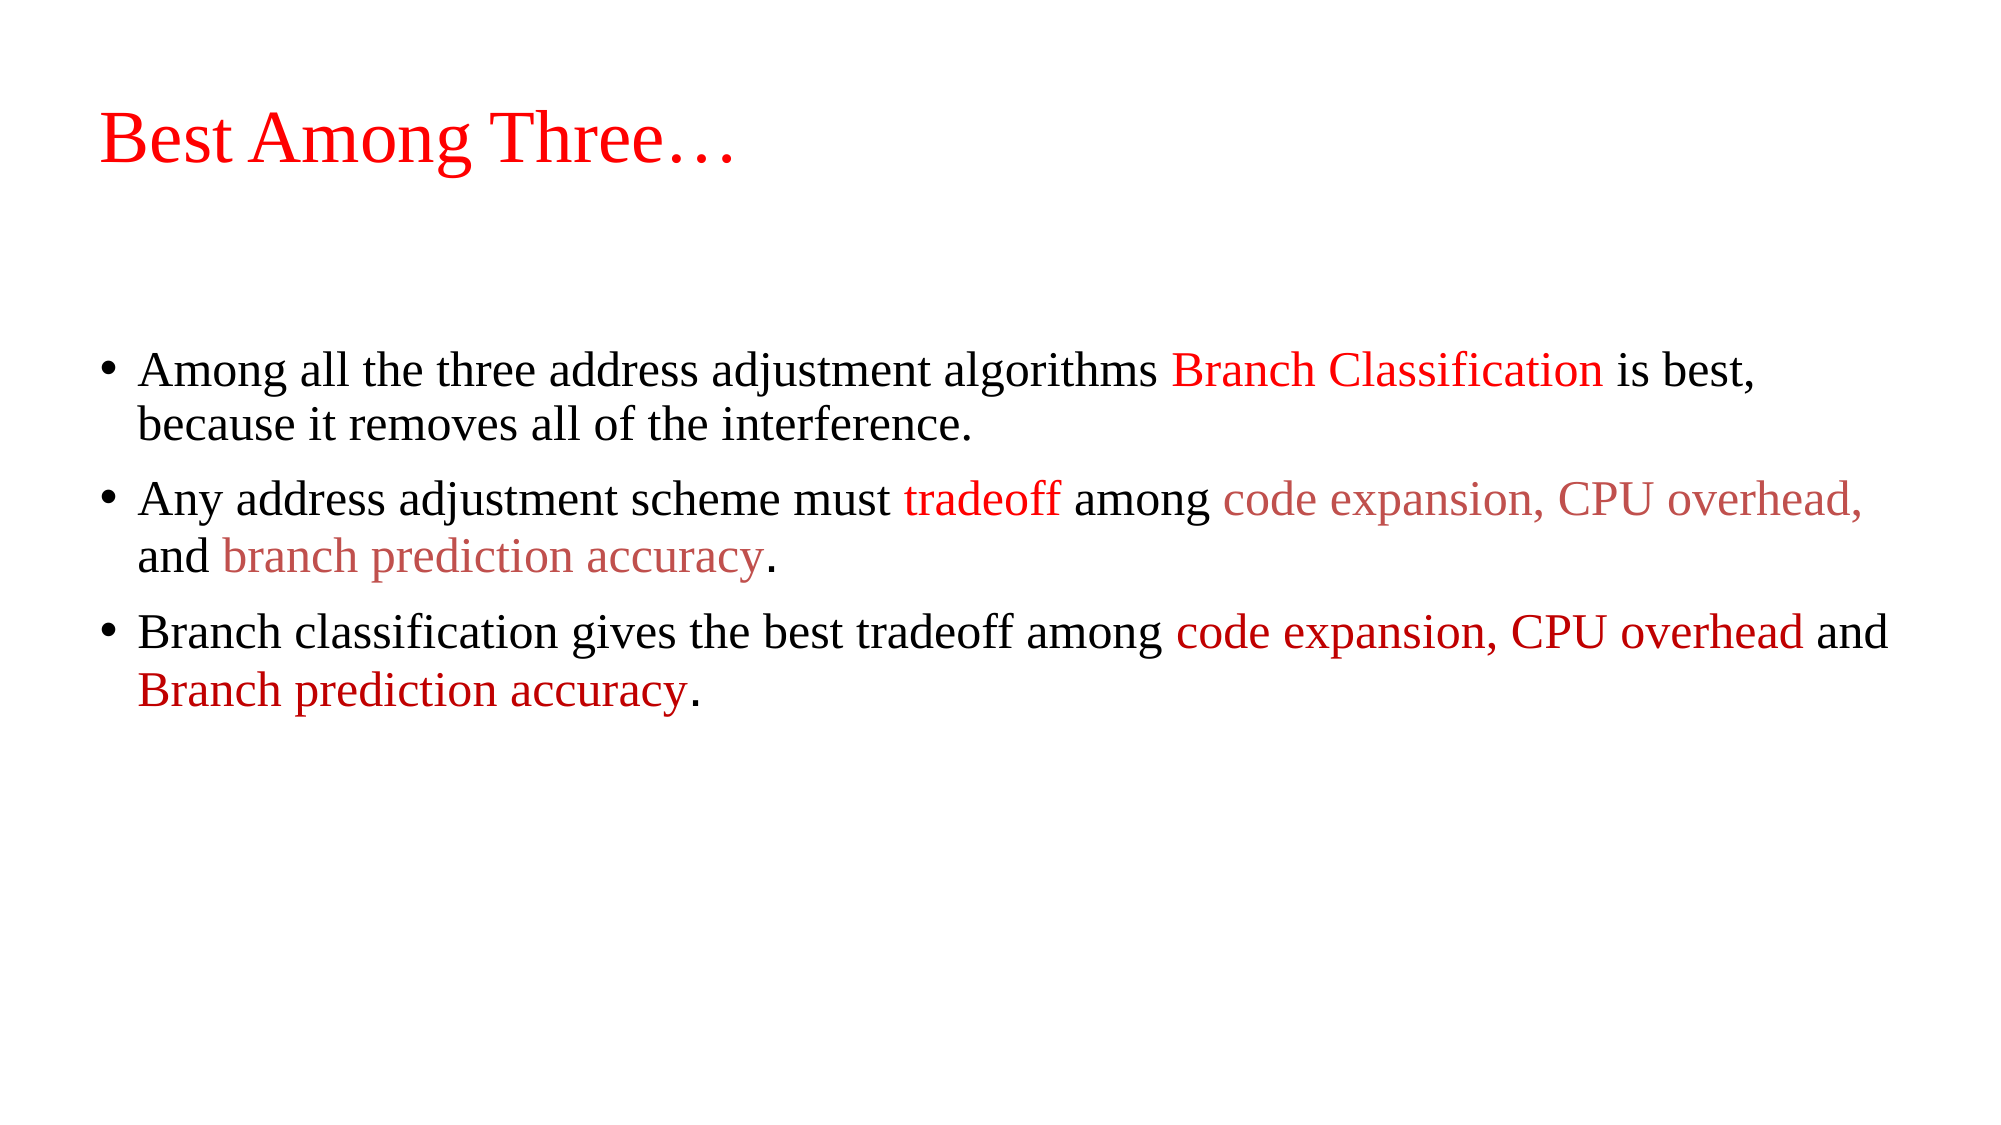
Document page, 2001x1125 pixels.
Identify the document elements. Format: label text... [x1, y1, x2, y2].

title Best Among Three… [99, 44, 1900, 233]
list Among all the three address adjustment algorithms Branch Classification is best, because it removes all of the interference. Any address adjustment scheme must tradeoff among code expansion, CPU overhead, and branch prediction accuracy. Branch classification gives the best tradeoff among code expansion, CPU overhead and Branch prediction accuracy. [99, 343, 1900, 916]
